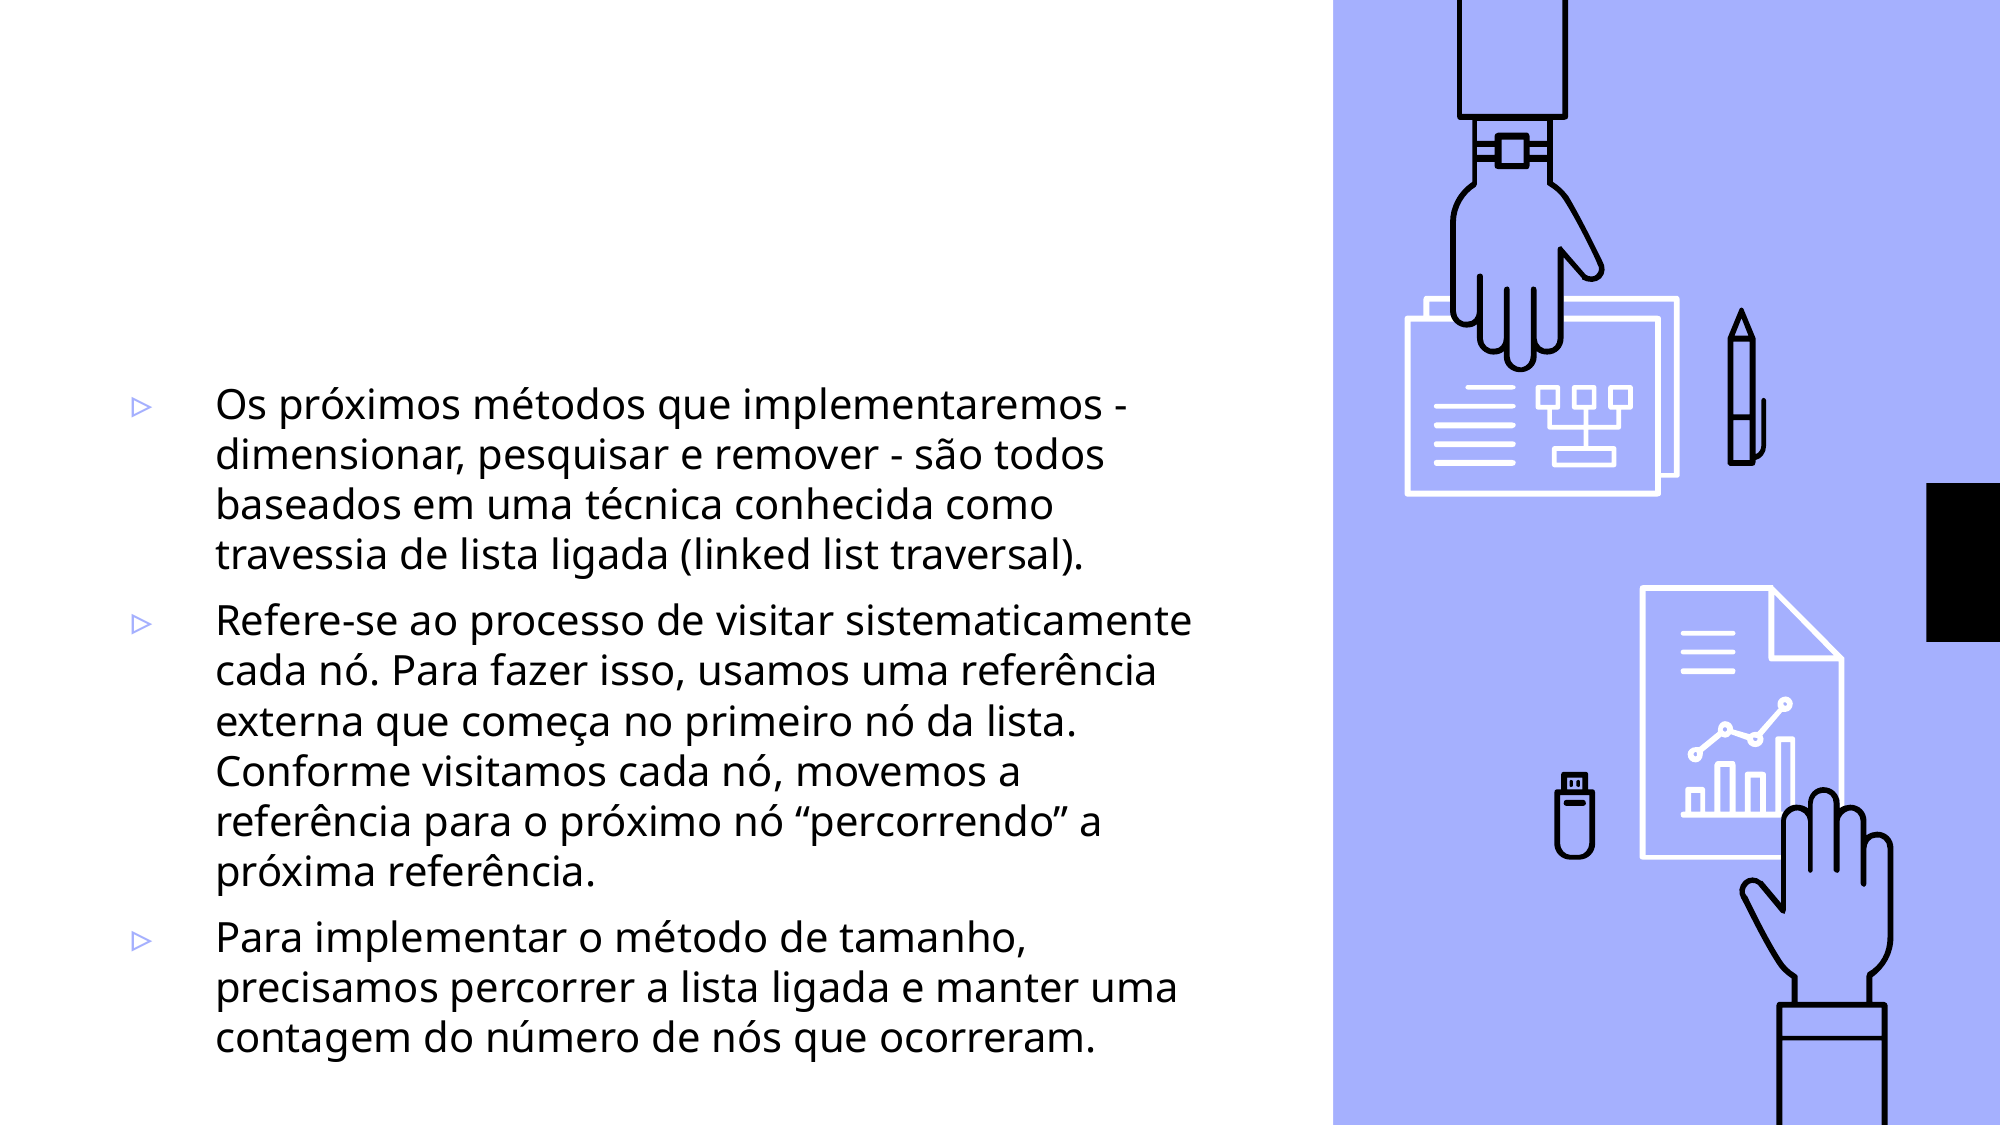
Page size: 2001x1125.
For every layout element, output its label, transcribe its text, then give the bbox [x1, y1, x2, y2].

list Os próximos métodos que implementaremos - dimensionar, pesquisar e remover - são todos baseados em uma técnica conhecida como travessia de lista ligada (linked list traversal). Refere-se ao processo de visitar sistematicamente cada nó. Para fazer isso, usamos uma referência externa que começa no primeiro nó da lista. Conforme visitamos cada nó, movemos a referência para o próximo nó “percorrendo” a próxima referência. Para implementar o método de tamanho, precisamos percorrer a lista ligada e manter uma contagem do número de nós que ocorreram. [99, 362, 1224, 1059]
